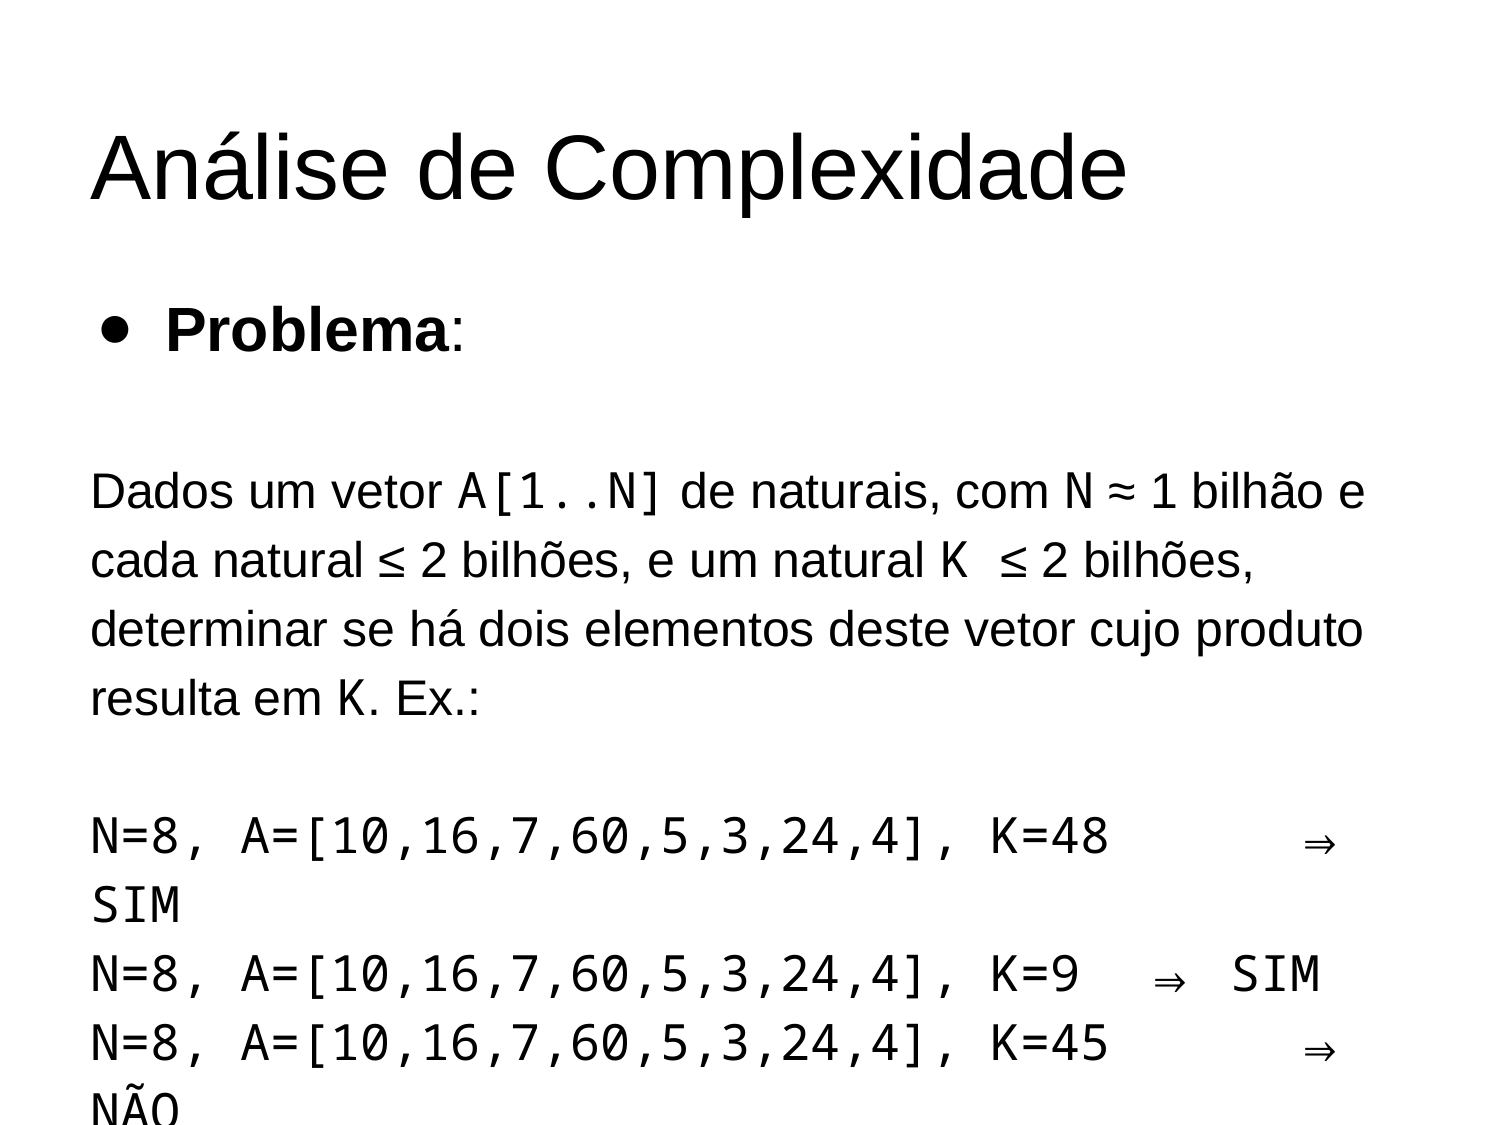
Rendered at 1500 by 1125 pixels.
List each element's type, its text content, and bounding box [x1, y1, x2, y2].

list Problema: Dados um vetor A[1..N] de naturais, com N ≈ 1 bilhão e cada natural ≤ 2 bilhões, e um natural K ≤ 2 bilhões, determinar se há dois elementos deste vetor cujo produto resulta em K. Ex.: N=8, A=[10,16,7,60,5,3,24,4], K=48 ⇒ SIM N=8, A=[10,16,7,60,5,3,24,4], K=9 ⇒ SIM N=8, A=[10,16,7,60,5,3,24,4], K=45 ⇒ NÃO [75, 262, 1425, 1078]
title Análise de Complexidade [75, 45, 1425, 233]
